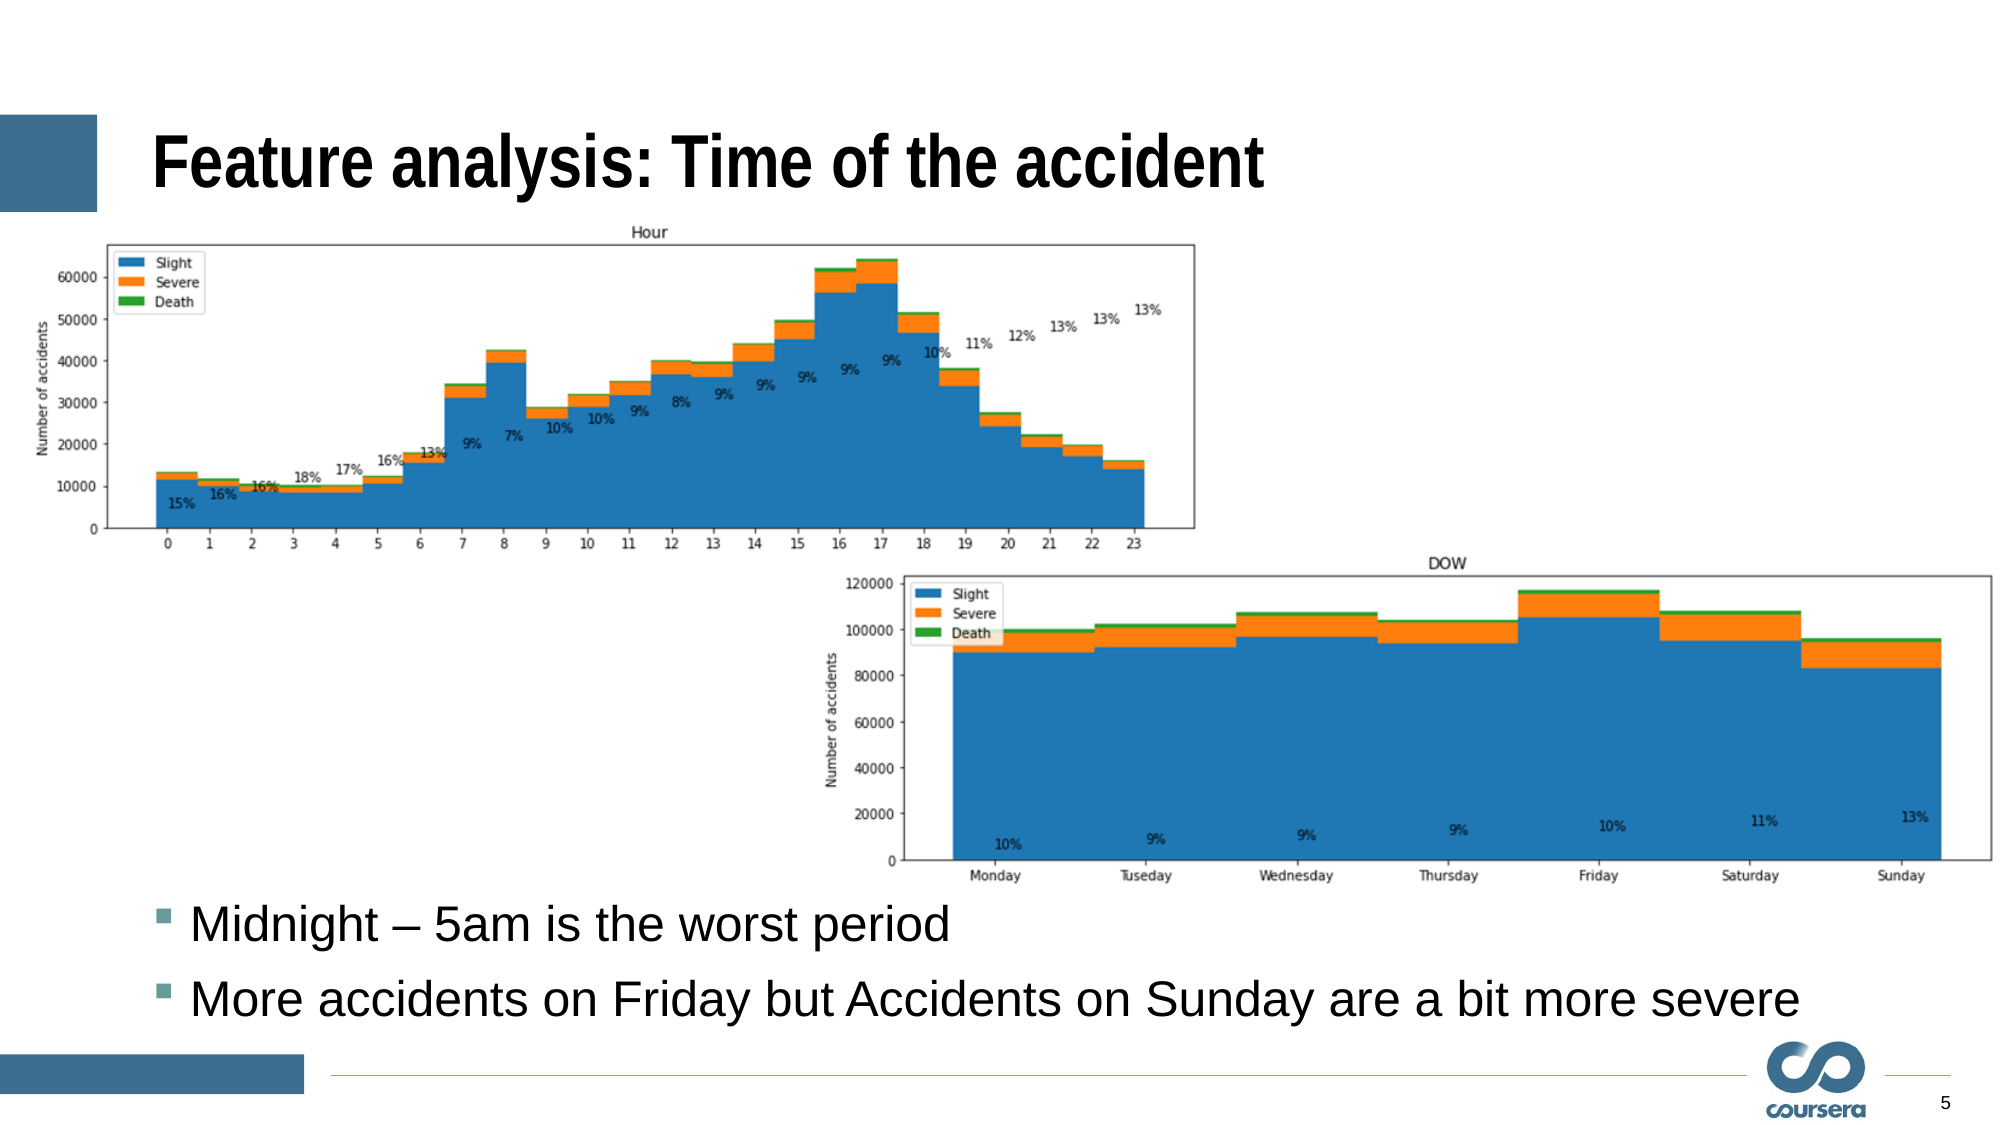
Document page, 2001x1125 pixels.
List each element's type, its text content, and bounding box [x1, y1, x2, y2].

slide_number 5 [1893, 1085, 1952, 1119]
list Midnight – 5am is the worst period More accidents on Friday but Accidents on Sunday are a bit more severe [137, 890, 1863, 1125]
title Feature analysis: Time of the accident [137, 99, 1863, 227]
picture [1863, 1023, 1870, 1125]
picture [29, 216, 2000, 891]
